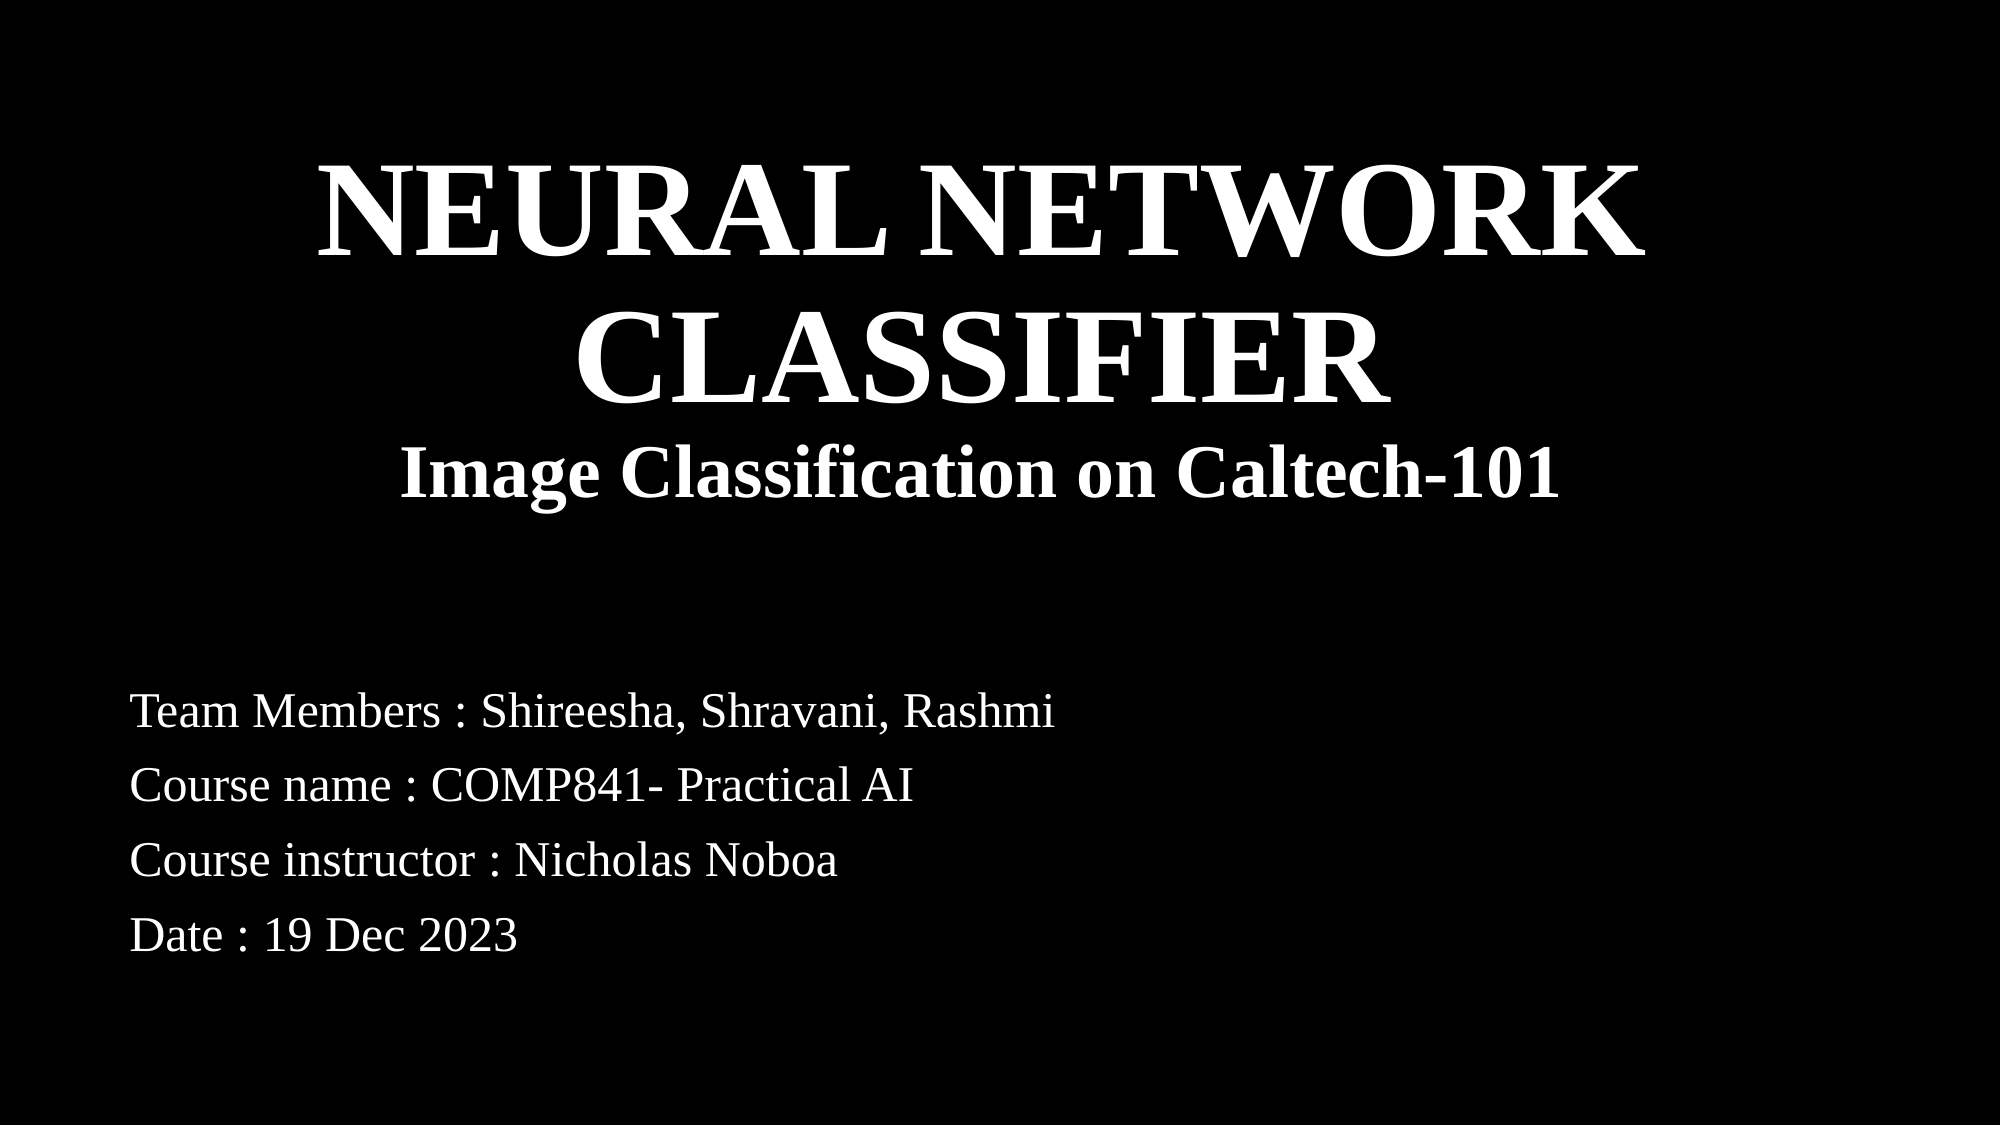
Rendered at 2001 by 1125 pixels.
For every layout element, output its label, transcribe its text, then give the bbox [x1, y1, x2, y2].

subtitle Team Members : Shireesha, Shravani, Rashmi Course name : COMP841- Practical AI Course instructor : Nicholas Noboa Date : 19 Dec 2023 [114, 676, 1615, 1032]
title NEURAL NETWORK CLASSIFIER Image Classification on Caltech-101 [231, 130, 1732, 522]
